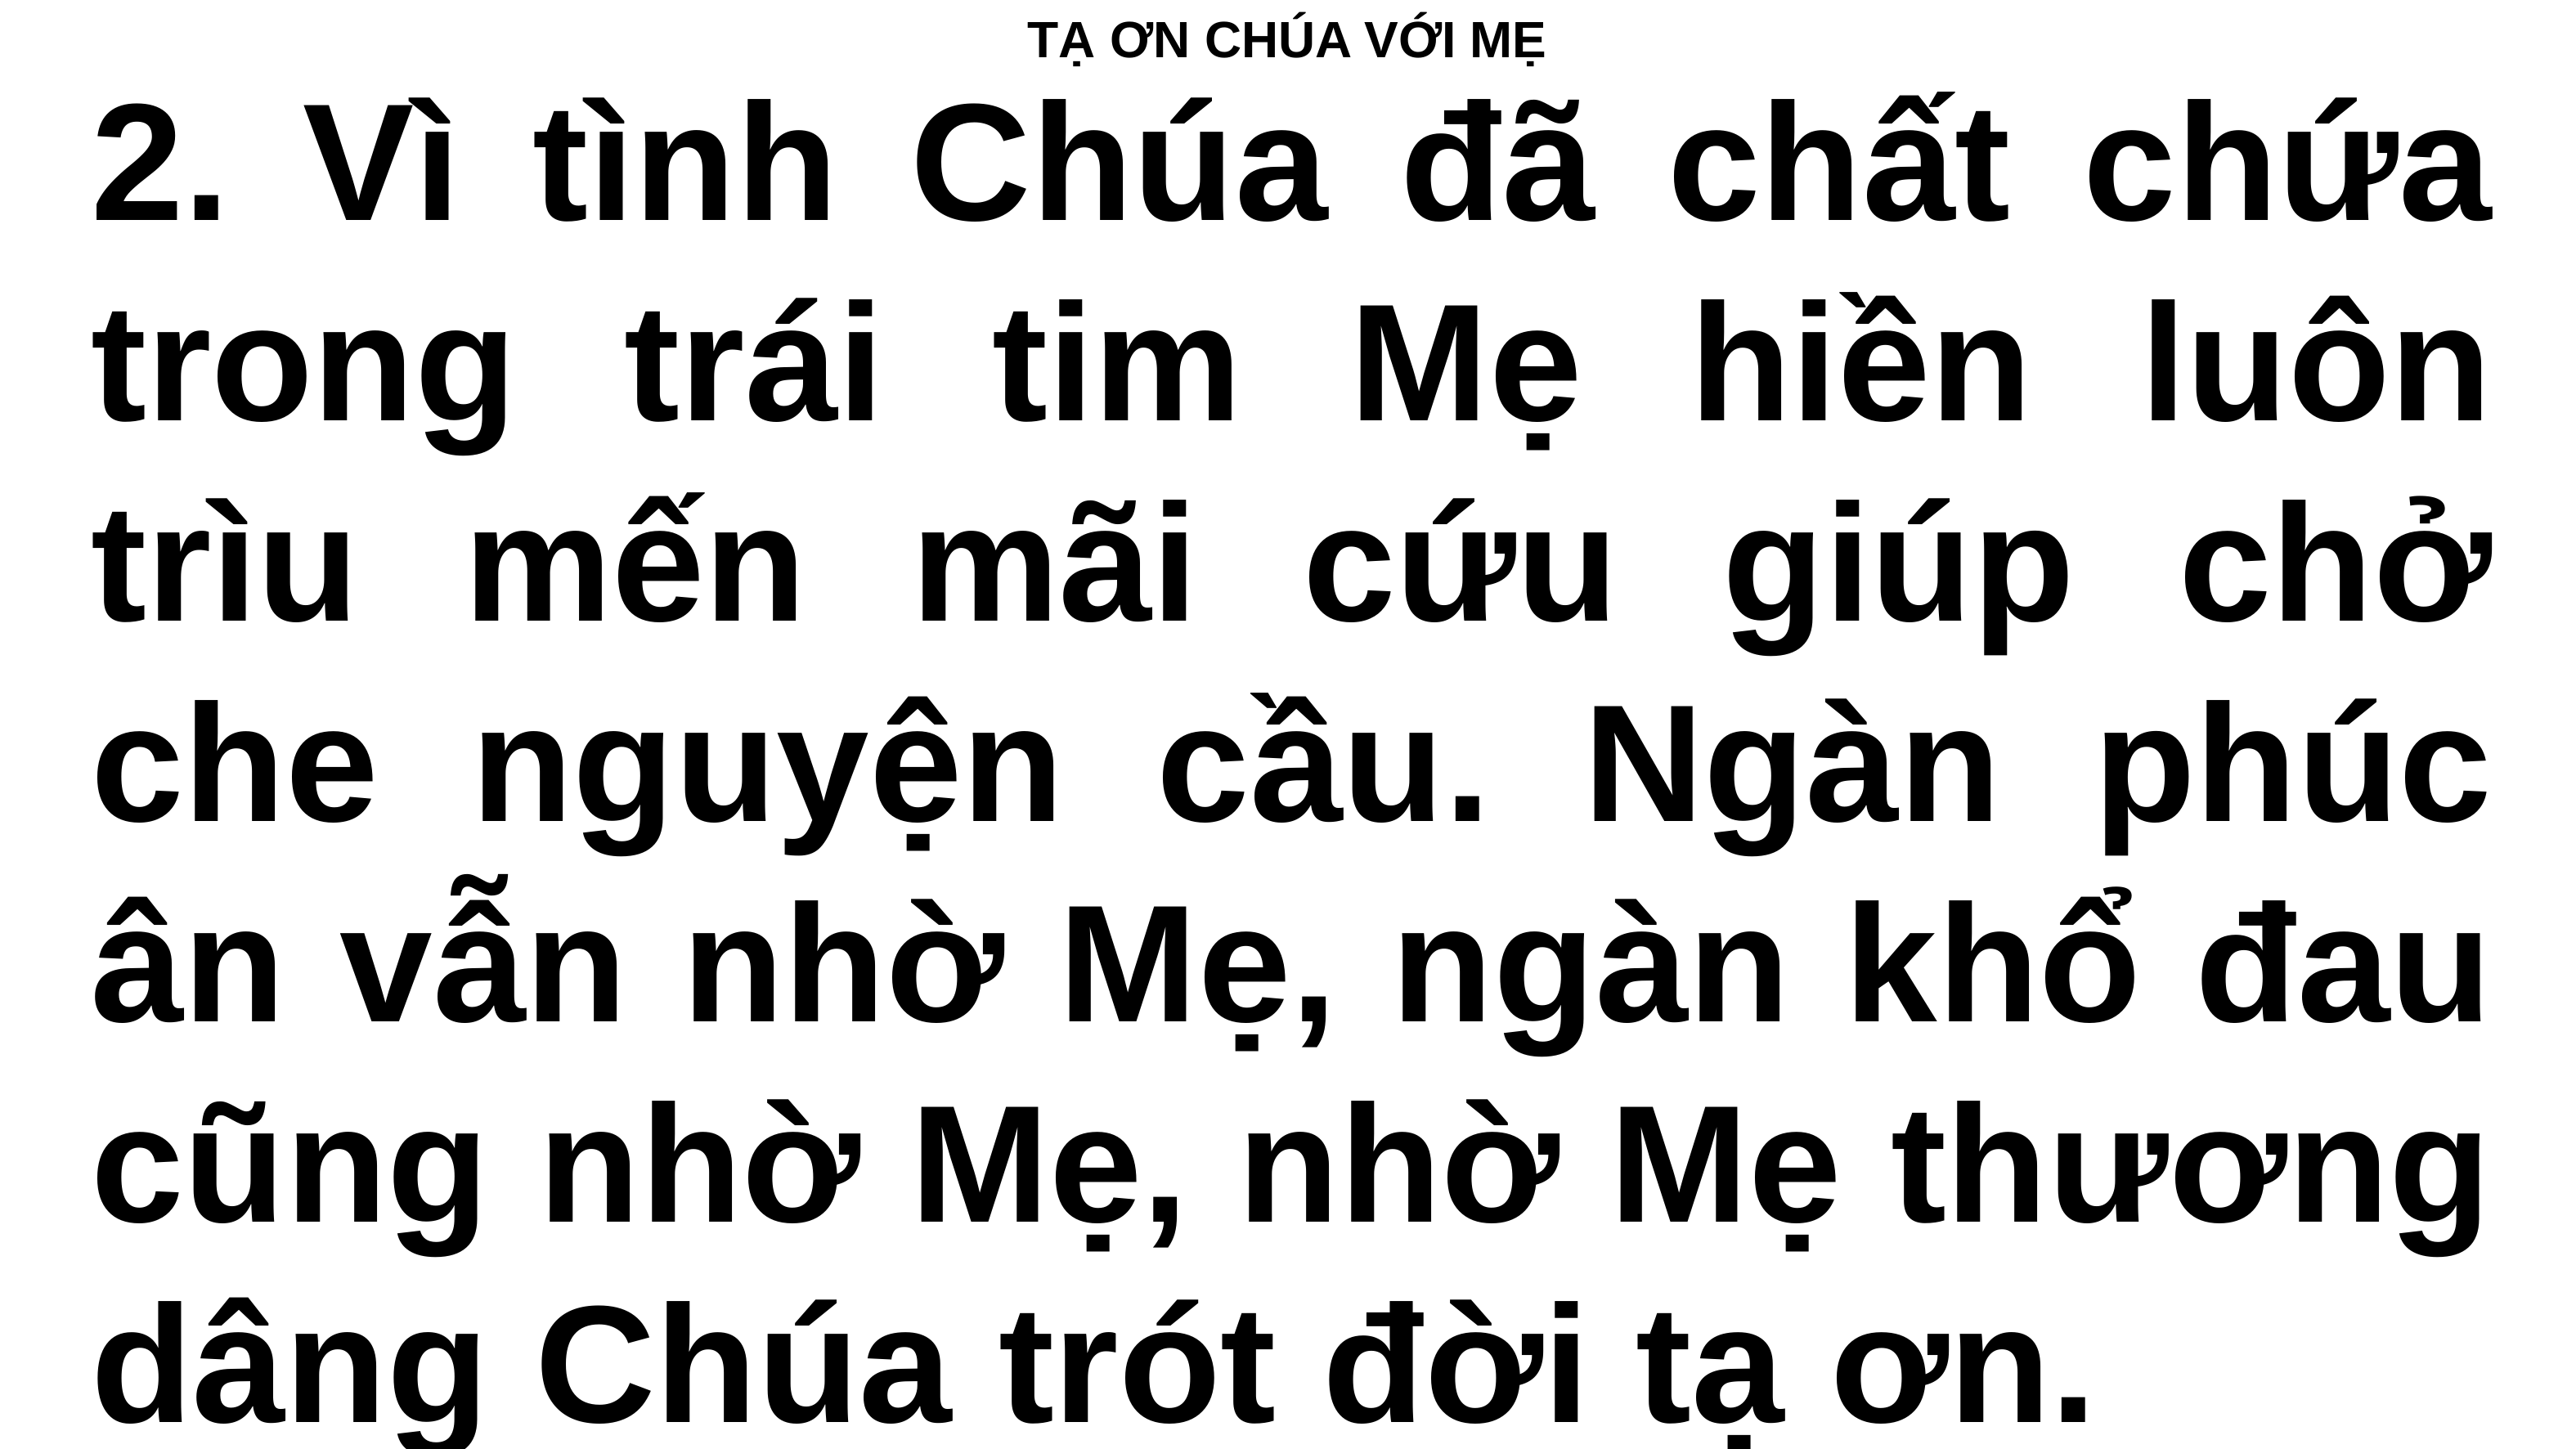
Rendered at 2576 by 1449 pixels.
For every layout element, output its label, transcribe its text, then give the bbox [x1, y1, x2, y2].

list 2. Vì tình Chúa đã chất chứa trong trái tim Mẹ hiền luôn trìu mến mãi cứu giúp chở che nguyện cầu. Ngàn phúc ân vẫn nhờ Mẹ, ngàn khổ đau cũng nhờ Mẹ, nhờ Mẹ thương dâng Chúa trót đời tạ ơn. [71, 43, 2515, 1308]
title TẠ ƠN CHÚA VỚI MẸ [438, 0, 2137, 43]
